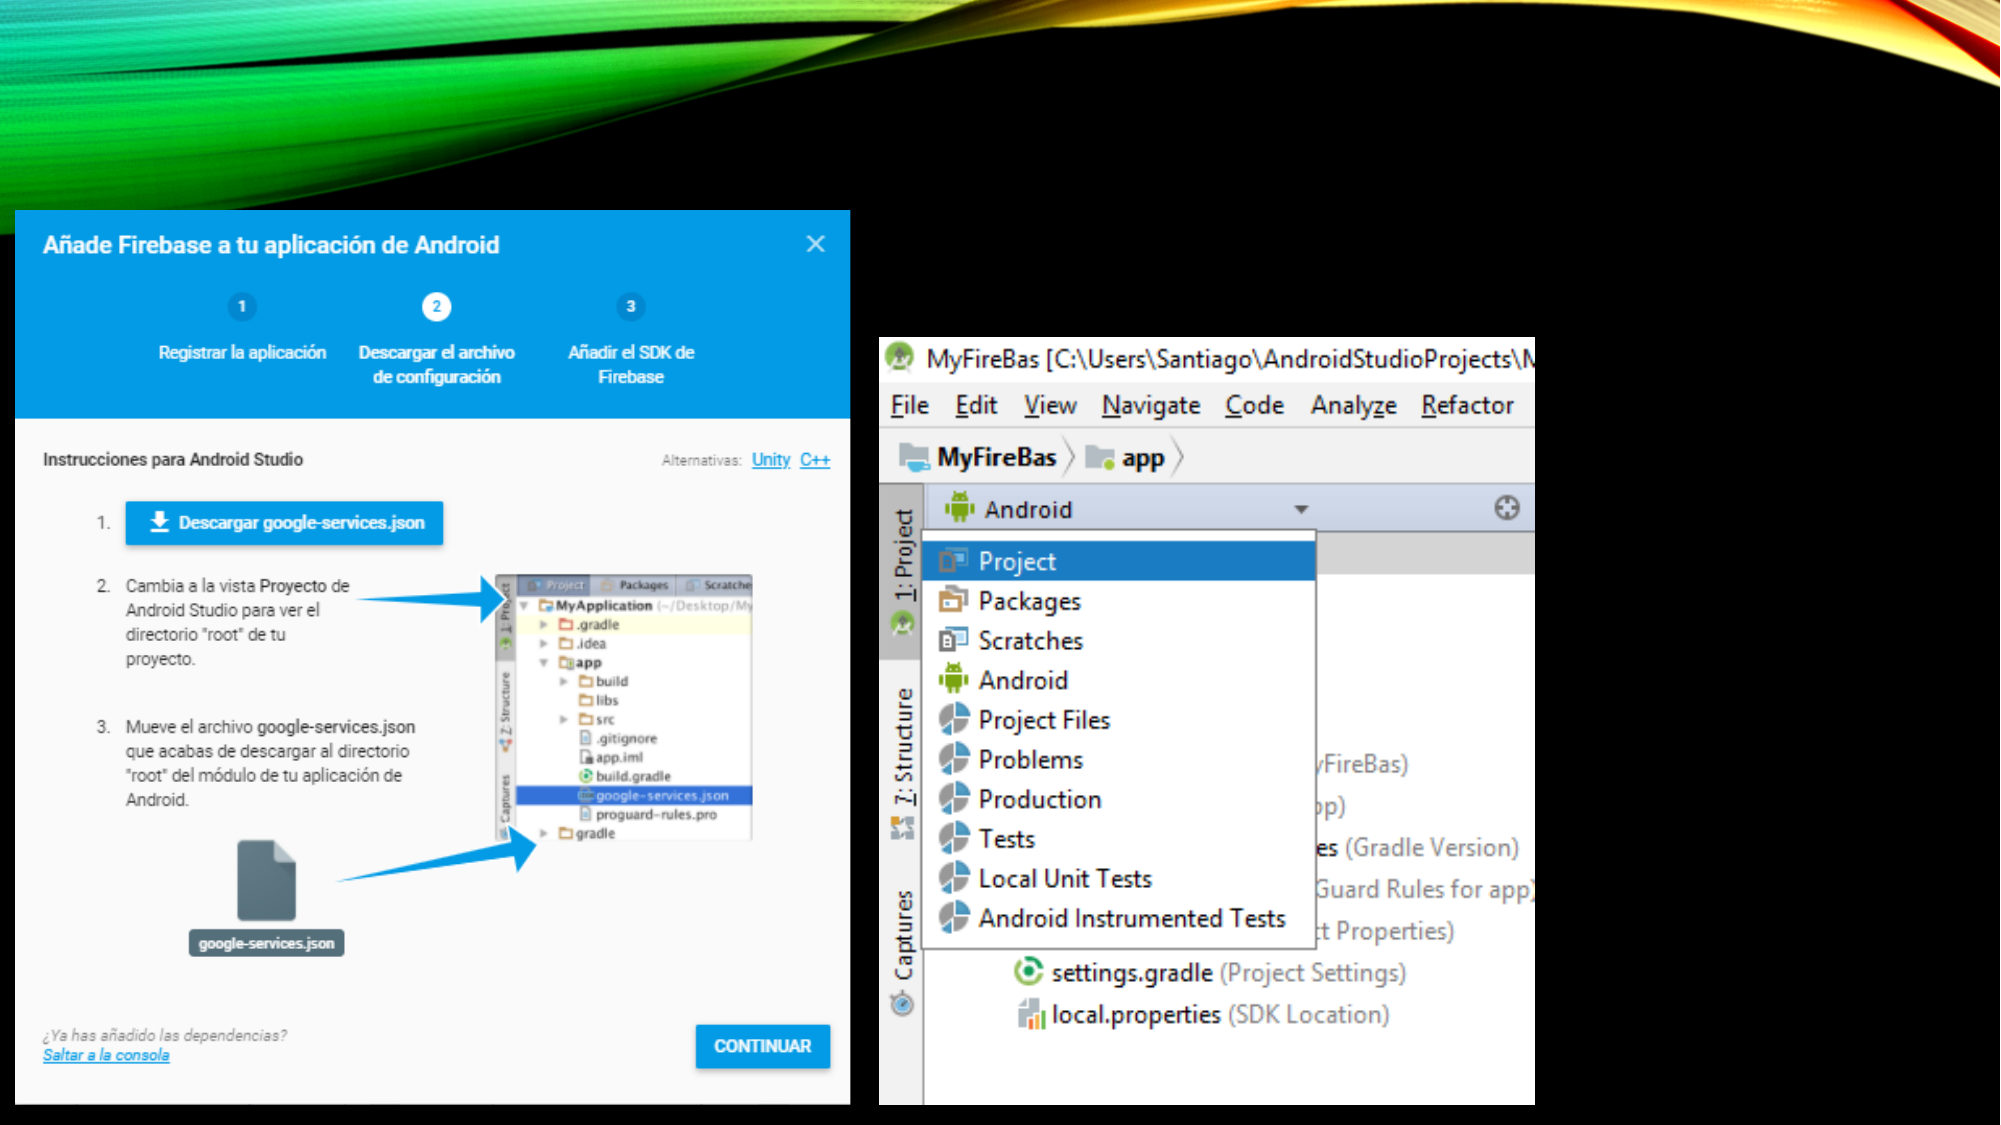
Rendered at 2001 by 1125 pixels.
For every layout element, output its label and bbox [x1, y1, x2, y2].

picture [359, 346, 437, 362]
picture [374, 370, 393, 383]
picture [218, 241, 231, 253]
picture [43, 236, 112, 253]
picture [879, 337, 1535, 1105]
picture [120, 236, 137, 253]
picture [0, 0, 2000, 237]
picture [458, 345, 515, 358]
picture [675, 346, 694, 358]
picture [599, 369, 611, 383]
picture [231, 345, 244, 358]
picture [442, 344, 454, 358]
picture [640, 346, 671, 358]
picture [614, 370, 664, 383]
picture [422, 293, 451, 321]
picture [14, 419, 851, 1105]
picture [160, 345, 227, 362]
picture [229, 294, 255, 320]
picture [265, 234, 375, 258]
picture [133, 236, 211, 253]
picture [622, 345, 634, 358]
picture [236, 237, 258, 253]
picture [415, 236, 499, 253]
picture [397, 369, 501, 386]
picture [382, 236, 409, 253]
picture [568, 344, 617, 358]
picture [807, 236, 825, 251]
picture [618, 294, 644, 320]
picture [249, 344, 326, 362]
